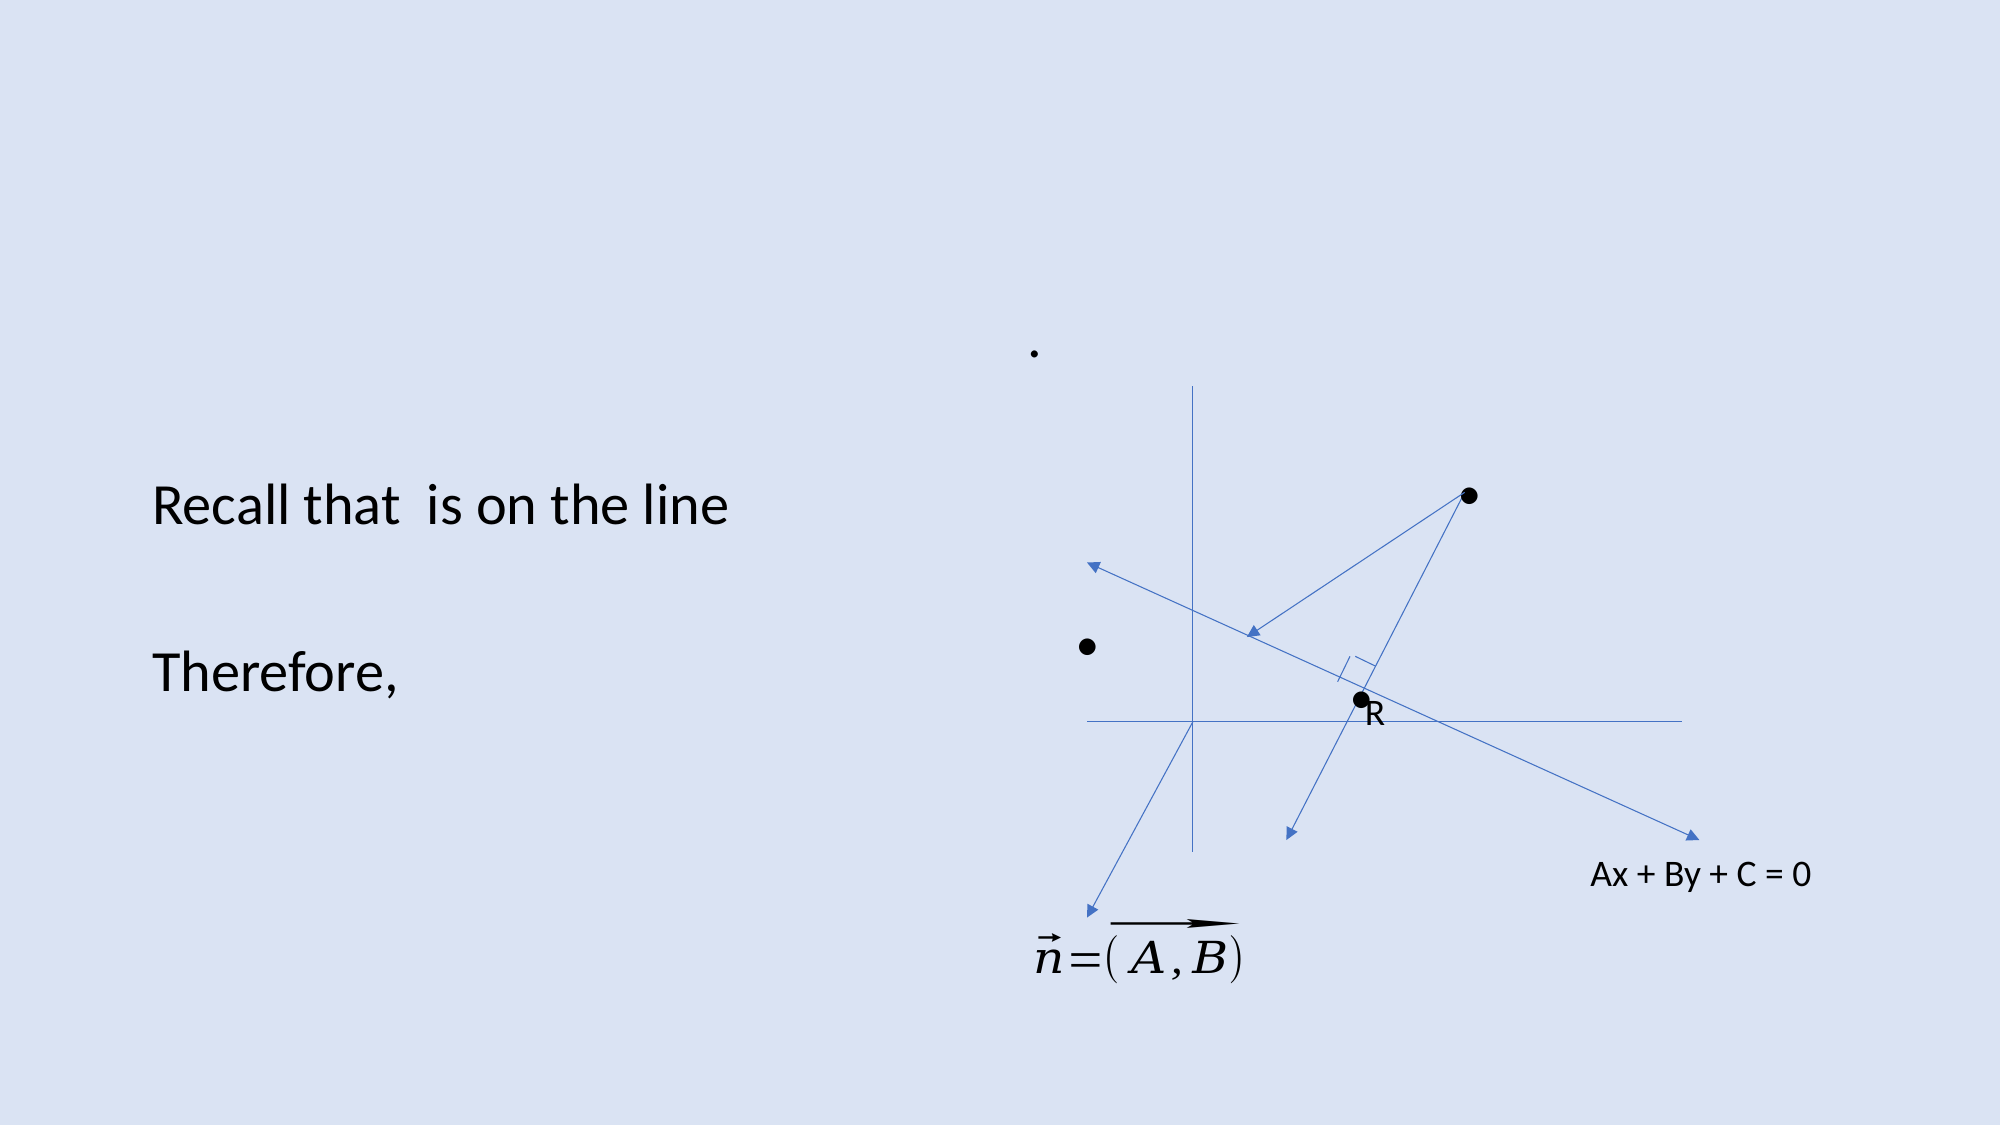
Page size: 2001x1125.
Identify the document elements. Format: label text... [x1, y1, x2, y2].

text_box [1087, 562, 1286, 840]
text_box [1286, 637, 1465, 840]
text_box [1087, 721, 1193, 918]
list . [1012, 299, 1863, 1014]
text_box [1337, 656, 1350, 682]
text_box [1246, 492, 1465, 637]
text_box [1355, 656, 1376, 667]
text_box Ax + By + C = 0 [1575, 841, 1936, 902]
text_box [1465, 562, 1700, 840]
